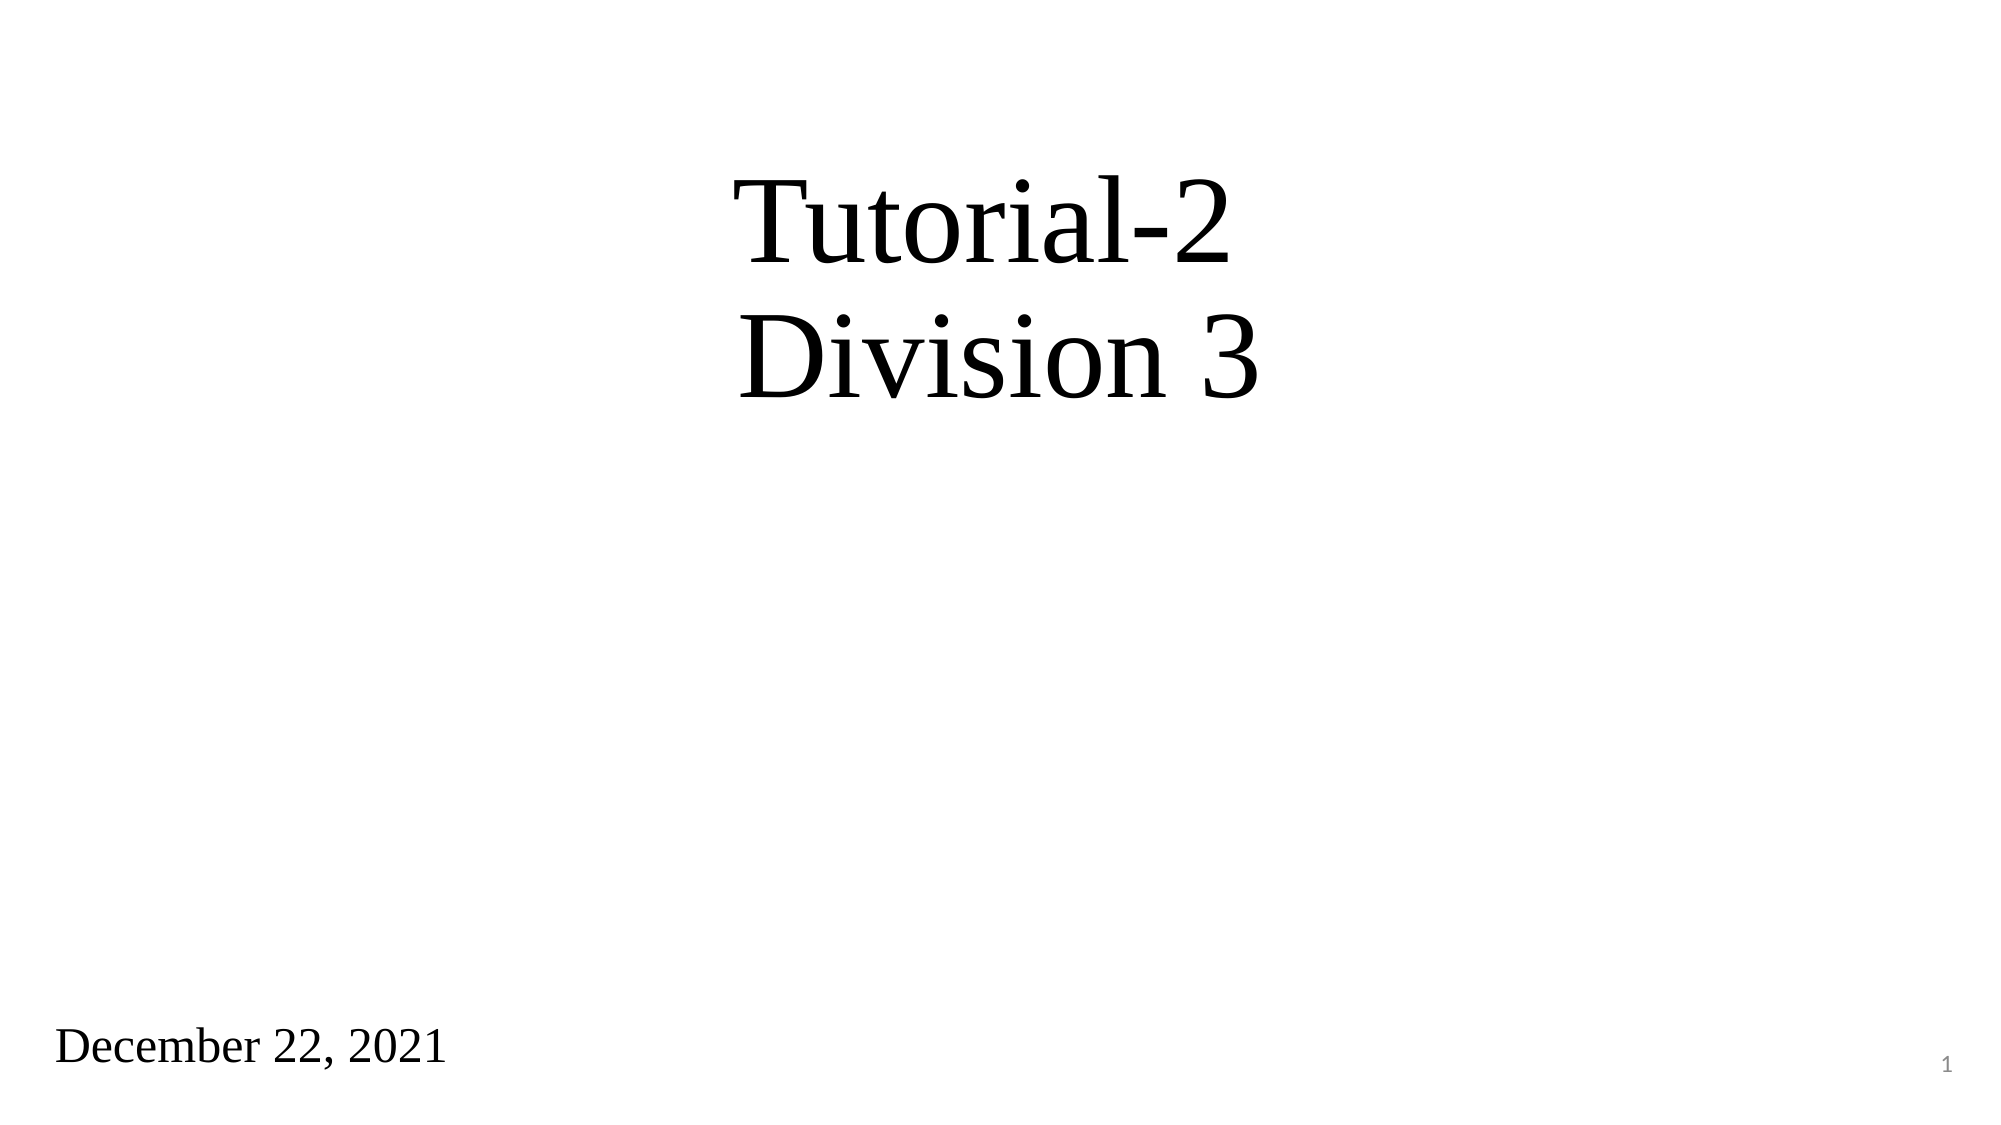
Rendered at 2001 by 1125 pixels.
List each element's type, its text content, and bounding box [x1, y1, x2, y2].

title Tutorial-2 Division 3 [68, 0, 1932, 446]
slide_number 1 [1853, 1019, 1974, 1106]
subtitle December 22, 2021 [34, 919, 1899, 1094]
